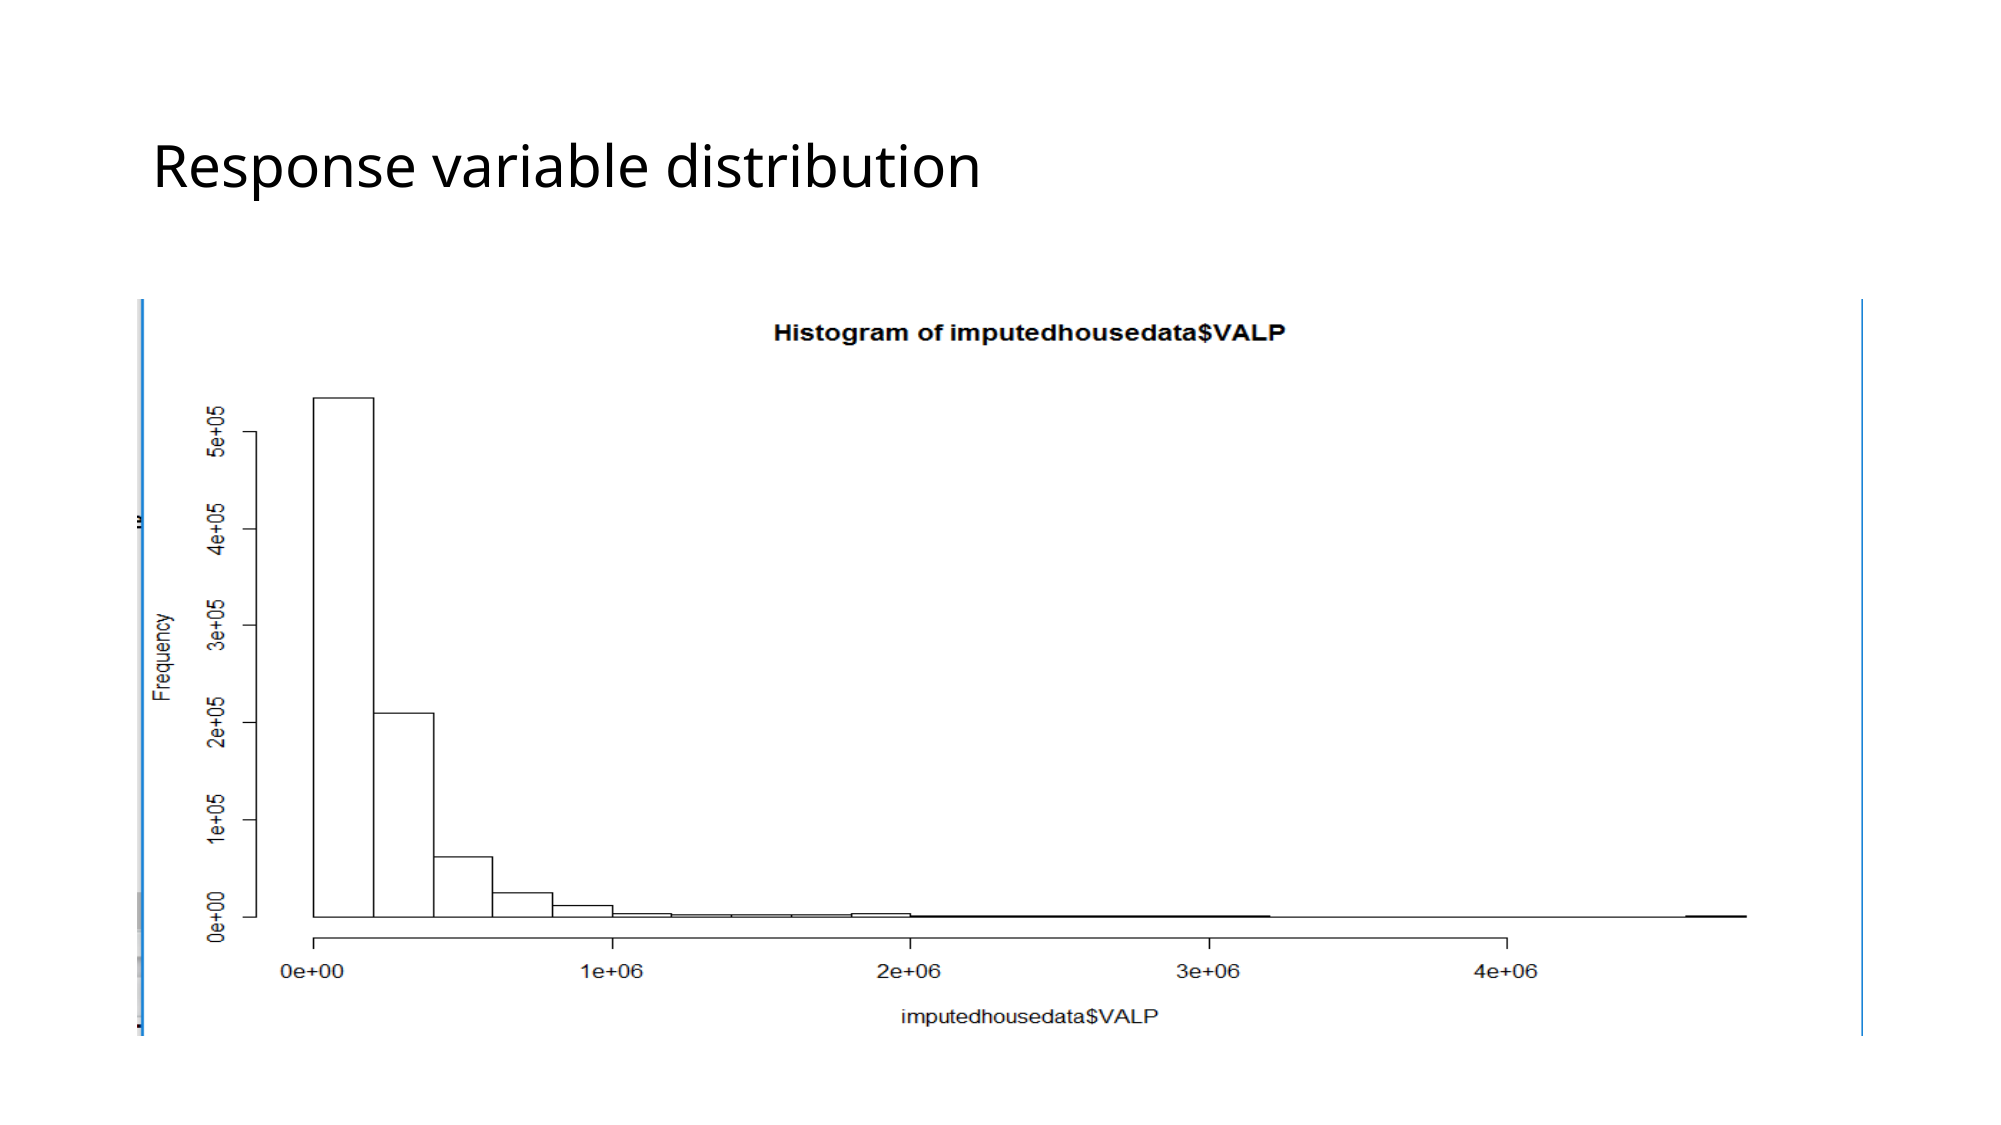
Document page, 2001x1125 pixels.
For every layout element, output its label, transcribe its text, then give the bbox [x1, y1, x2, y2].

title Response variable distribution [137, 59, 1863, 278]
picture [137, 299, 1863, 1036]
